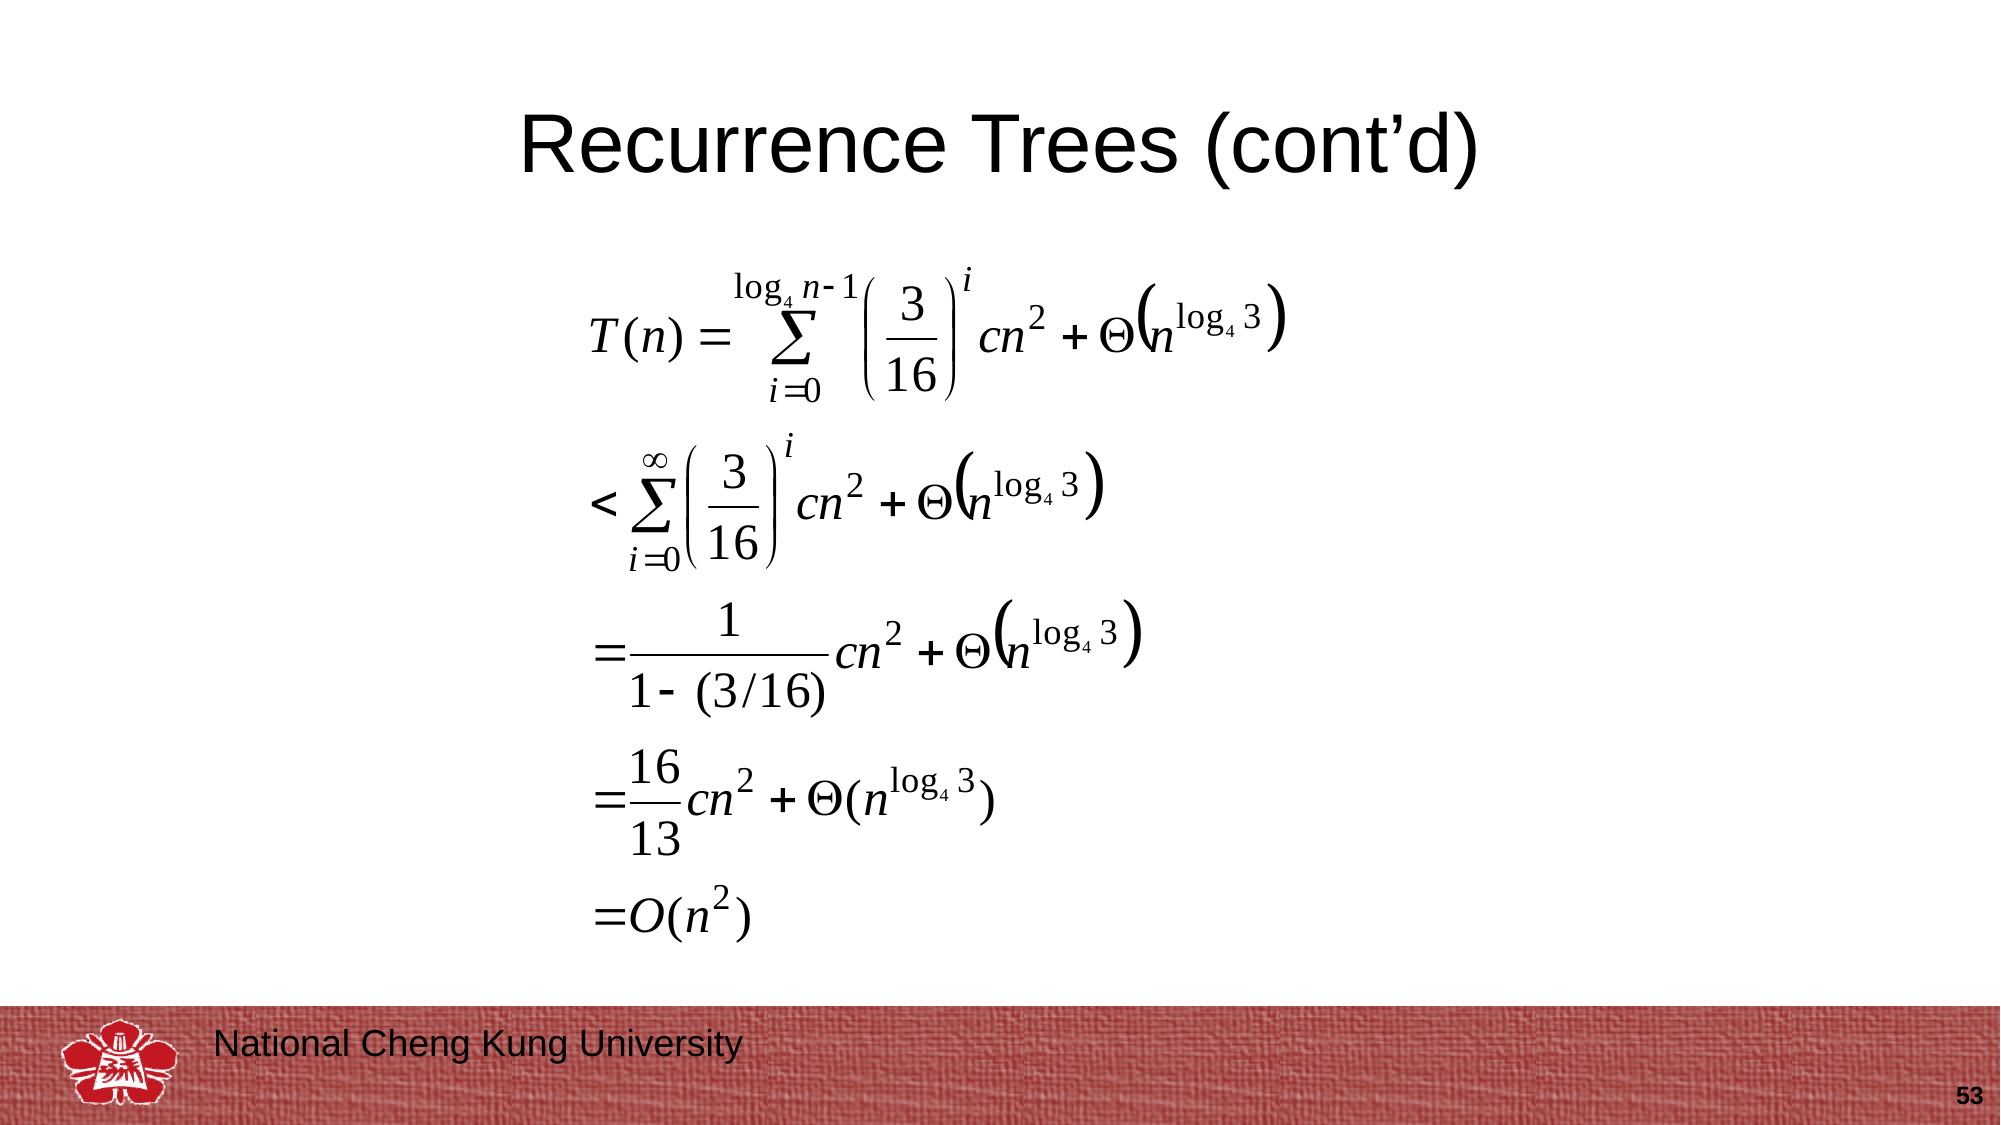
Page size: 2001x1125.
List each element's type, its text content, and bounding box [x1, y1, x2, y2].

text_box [583, 255, 1285, 954]
slide_number 53 [1873, 1064, 2000, 1125]
title Recurrence Trees (cont’d) [99, 45, 1900, 233]
picture [39, 1006, 197, 1125]
